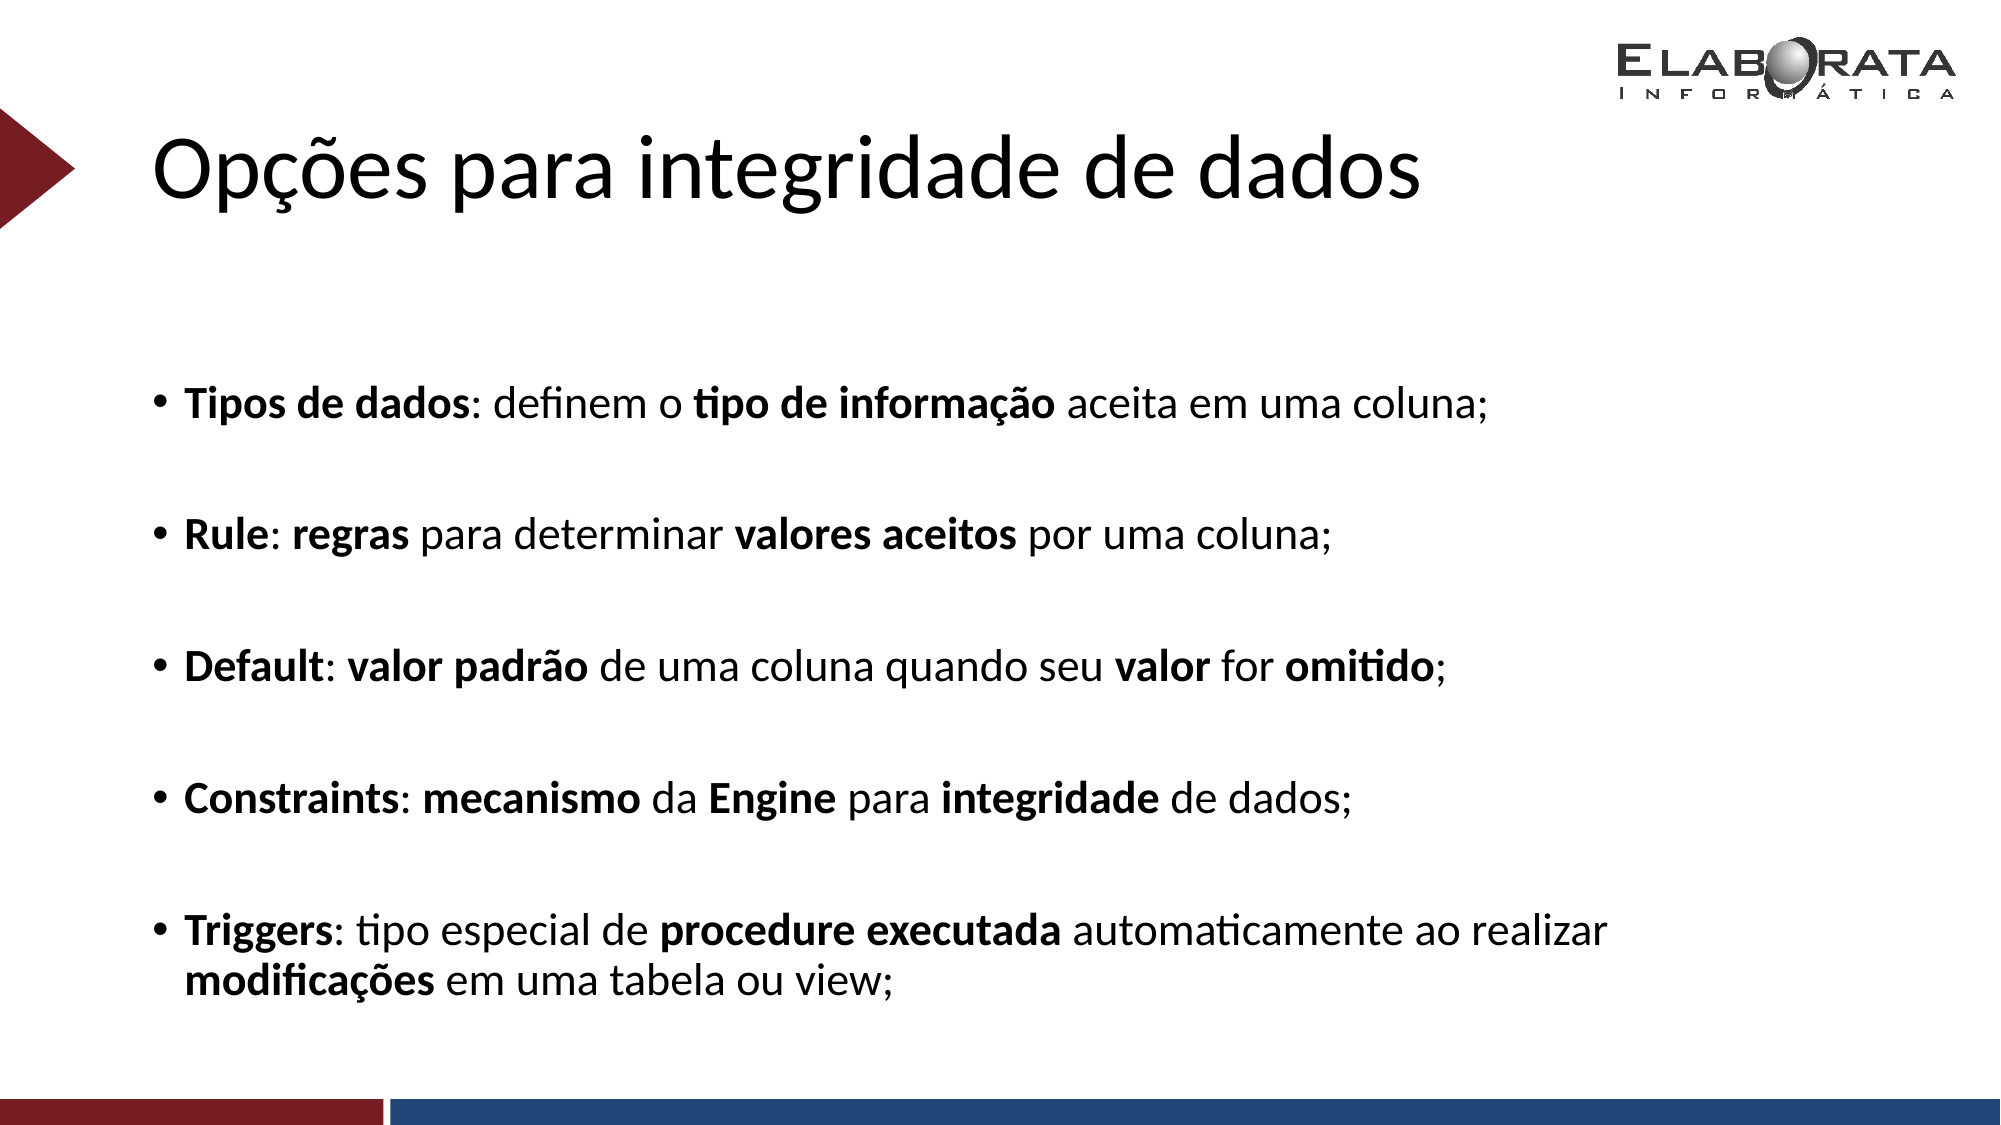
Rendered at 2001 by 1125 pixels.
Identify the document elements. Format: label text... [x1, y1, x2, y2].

picture [1618, 37, 1956, 99]
text_box Tipos de dados: definem o tipo de informação aceita em uma coluna; Rule: regras para determinar valores aceitos por uma coluna; Default: valor padrão de uma coluna quando seu valor for omitido; Constraints: mecanismo da Engine para integridade de dados; Triggers: tipo especial de procedure executada automaticamente ao realizar modificações em uma tabela ou view; [137, 299, 1863, 1014]
title Opções para integridade de dados [137, 59, 1863, 278]
